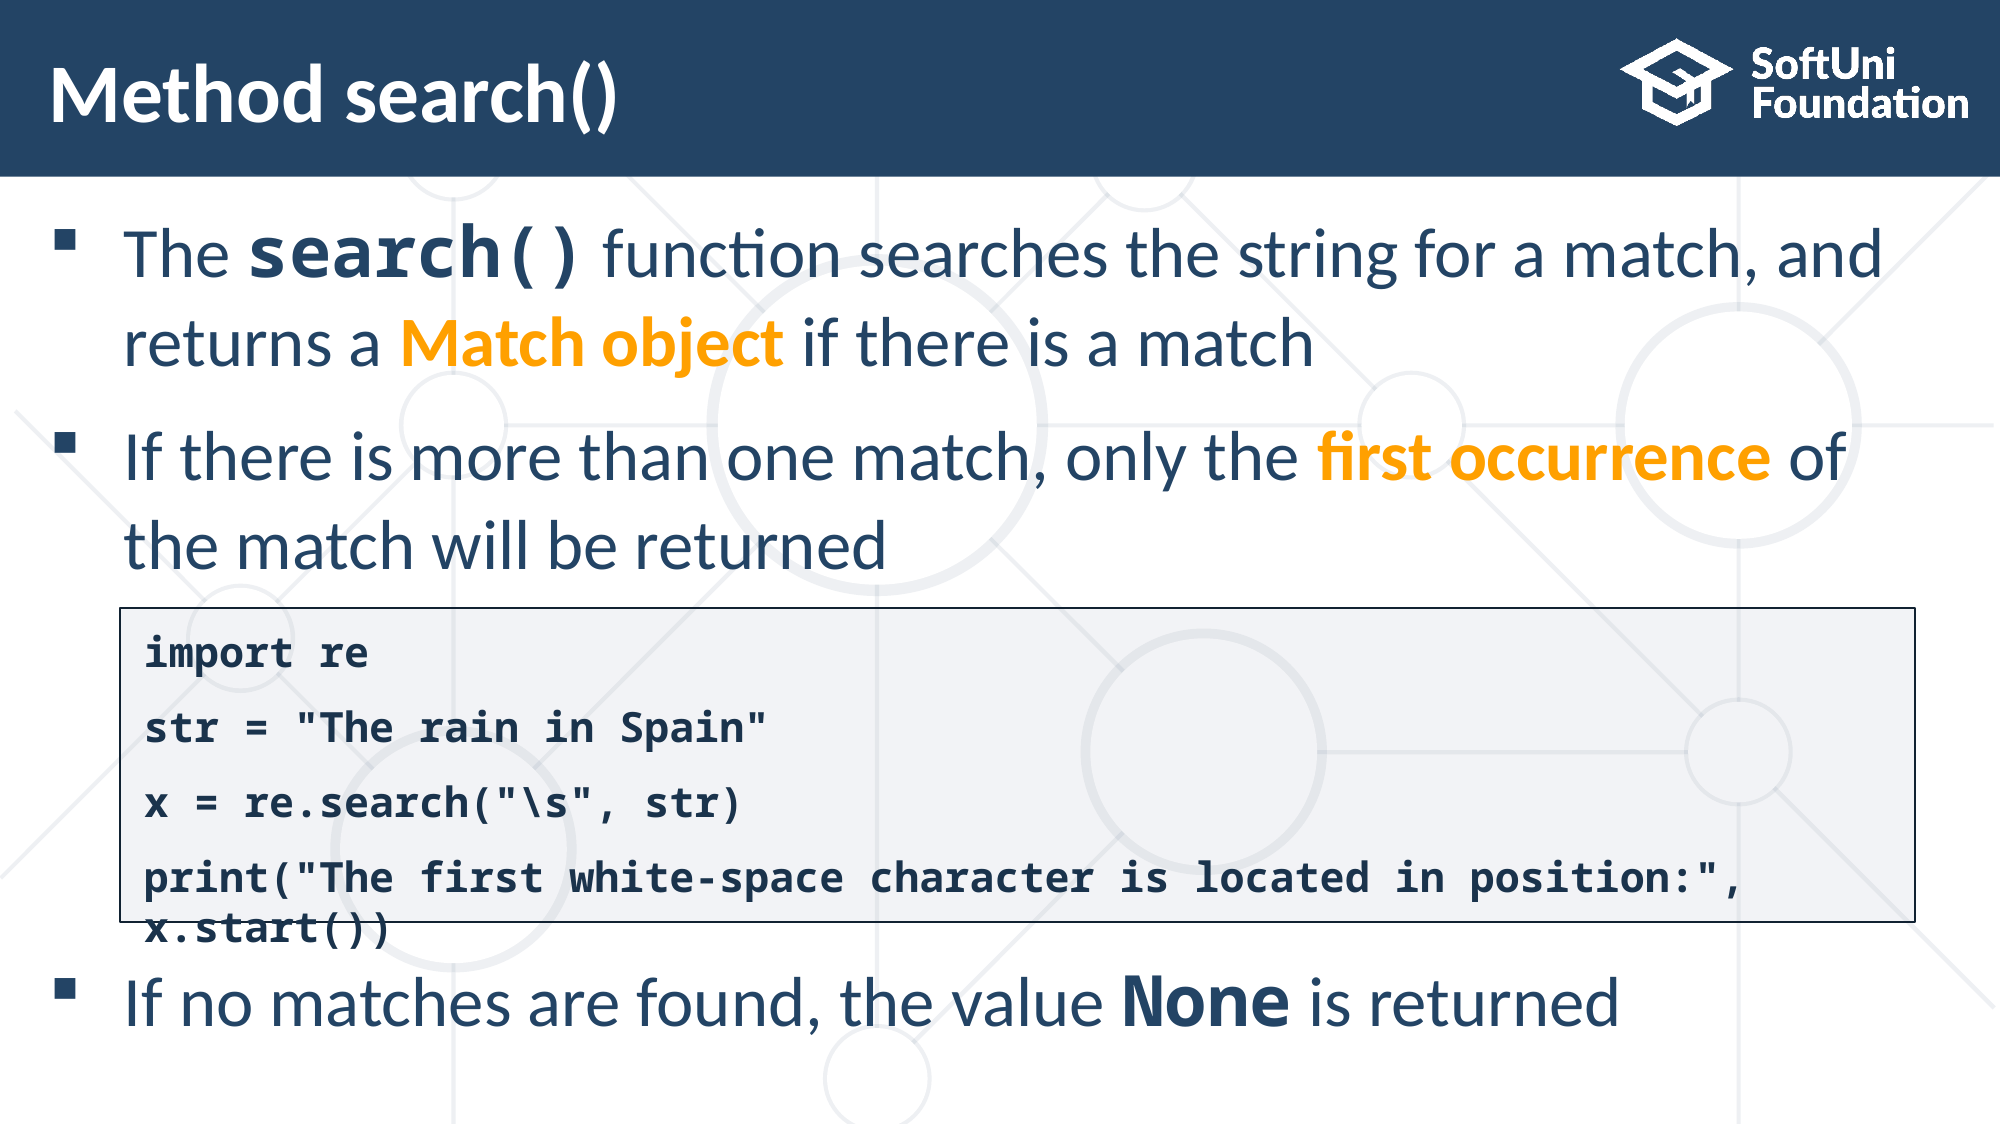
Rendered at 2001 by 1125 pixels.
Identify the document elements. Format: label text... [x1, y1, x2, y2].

picture [1619, 38, 1968, 126]
title Method search() [31, 16, 1591, 162]
list The search() function searches the string for a match, and returns a Match object if there is a match If there is more than one match, only the first occurrence of the match will be returned If no matches are found, the value None is returned [31, 196, 1969, 1047]
list import re str = "The rain in Spain" x = re.search("\s", str) print("The first white-space character is located in position:", x.start()) [119, 607, 1916, 923]
